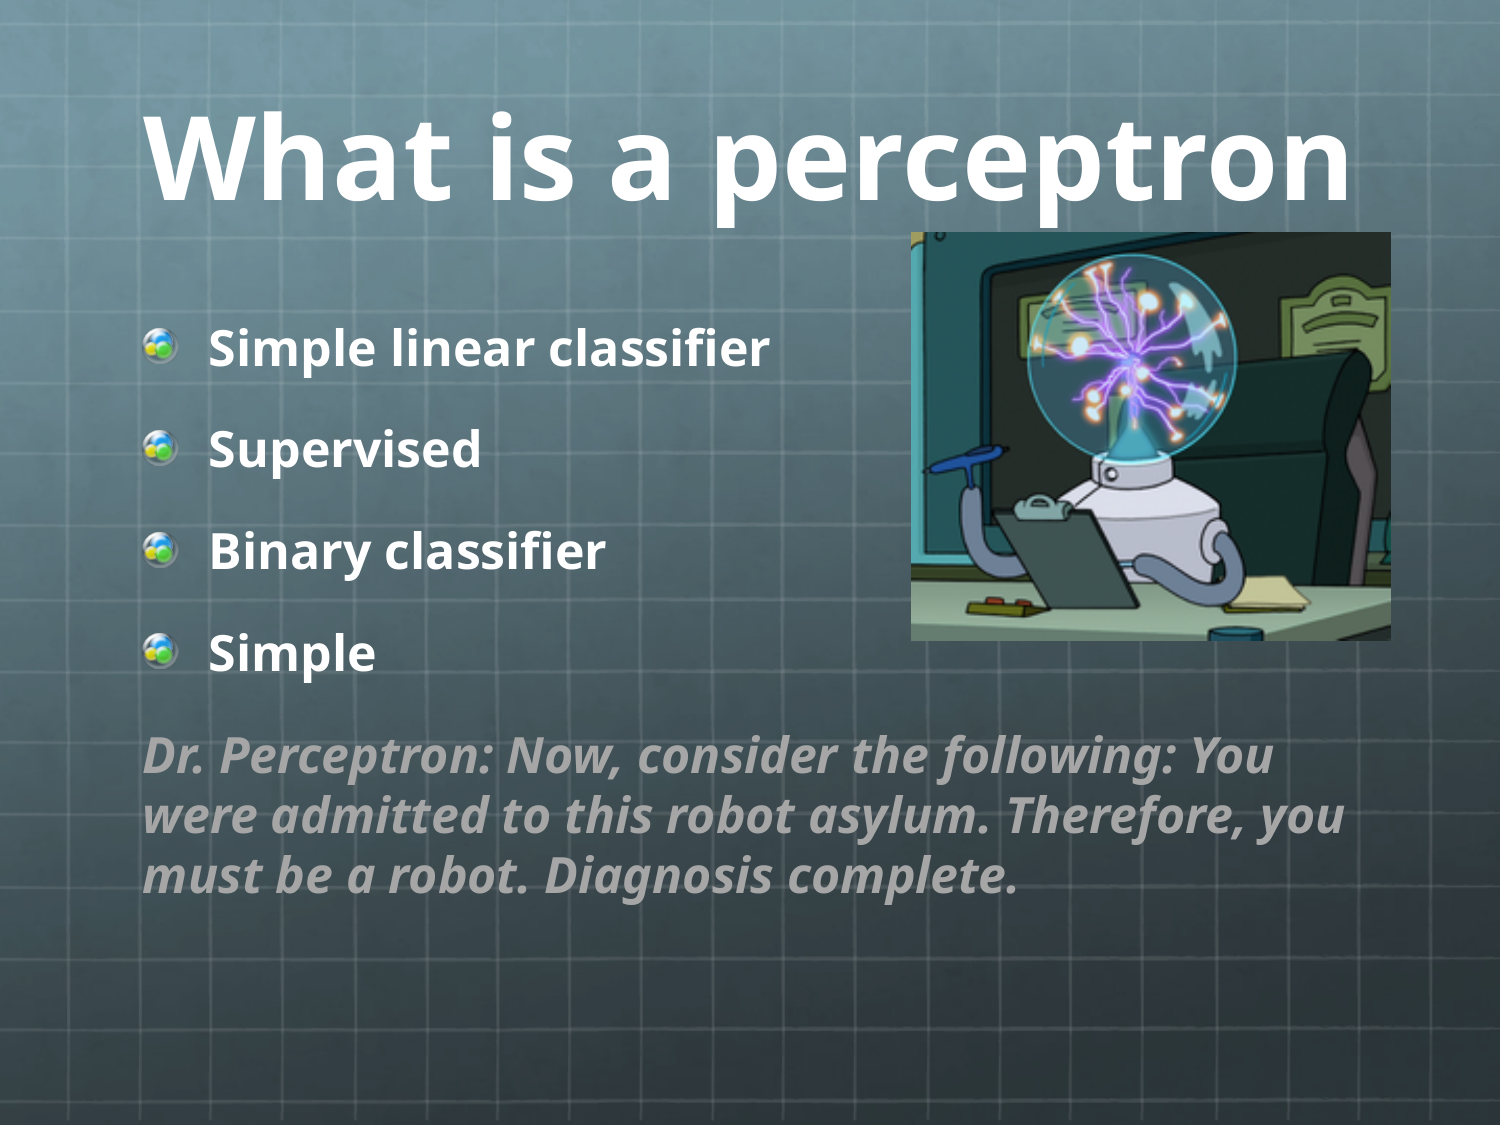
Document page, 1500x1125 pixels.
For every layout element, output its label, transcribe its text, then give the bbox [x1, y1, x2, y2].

title What is a perceptron [127, 17, 1372, 289]
list Simple linear classifier Supervised Binary classifier Simple Dr. Perceptron: Now, consider the following: You were admitted to this robot asylum. Therefore, you must be a robot. Diagnosis complete. [127, 308, 1372, 958]
picture [0, 0, 1500, 1125]
